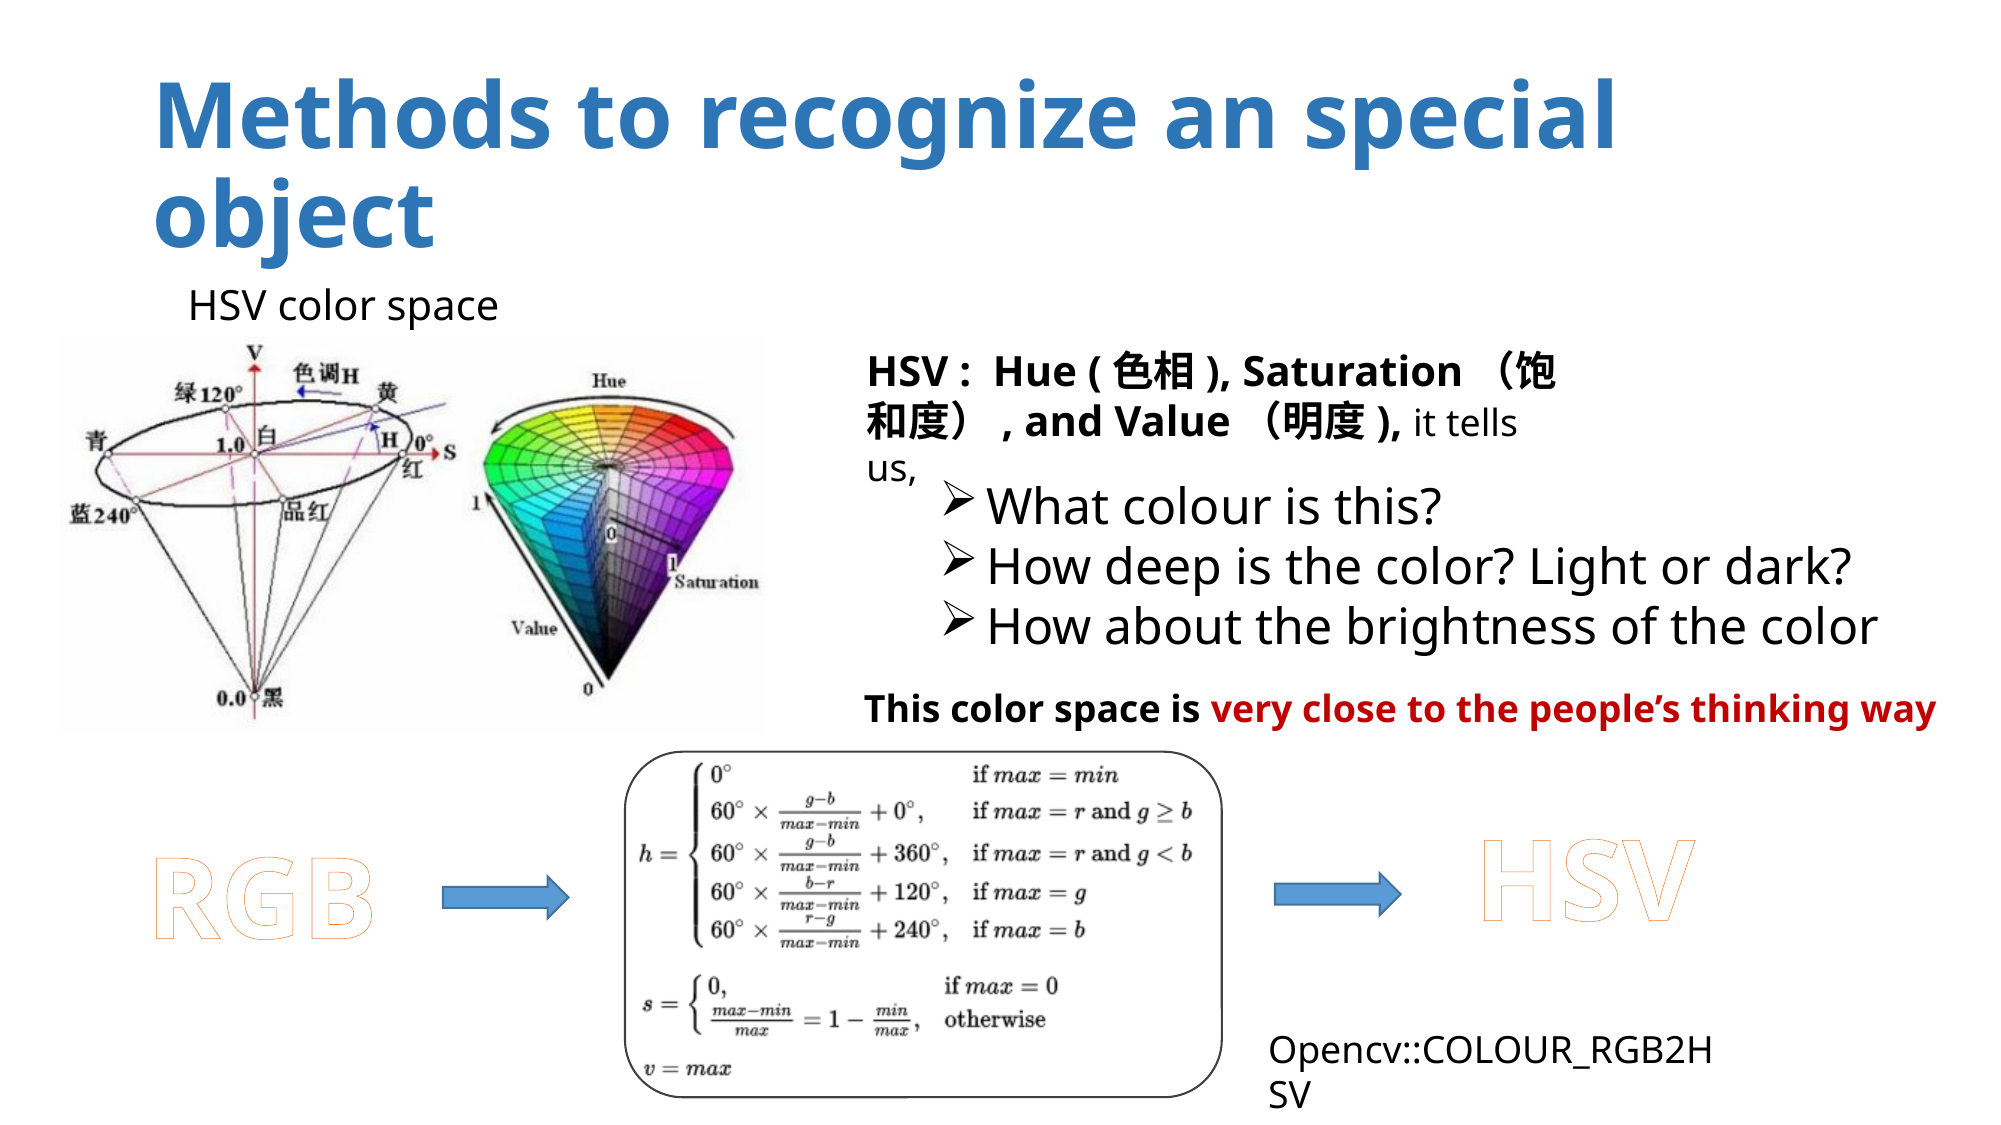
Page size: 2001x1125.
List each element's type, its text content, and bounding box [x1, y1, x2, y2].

text_box HSV : Hue (色相), Saturation（饱和度）, and Value（明度), it tells us, [851, 336, 1585, 497]
text_box This color space is very close to the people’s thinking way [849, 677, 1953, 738]
title Methods to recognize an special object [137, 59, 1863, 278]
text_box Opencv::COLOUR_RGB2HSV [1253, 1018, 1744, 1123]
text_box [441, 873, 570, 921]
text_box HSV [1459, 800, 1711, 951]
text_box RGB [131, 818, 393, 969]
picture [624, 751, 1222, 1098]
text_box [1273, 870, 1403, 918]
text_box What colour is this? How deep is the color? Light or dark? How about the brightness of the color [924, 466, 1925, 662]
text_box HSV color space [173, 271, 574, 336]
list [60, 336, 765, 734]
